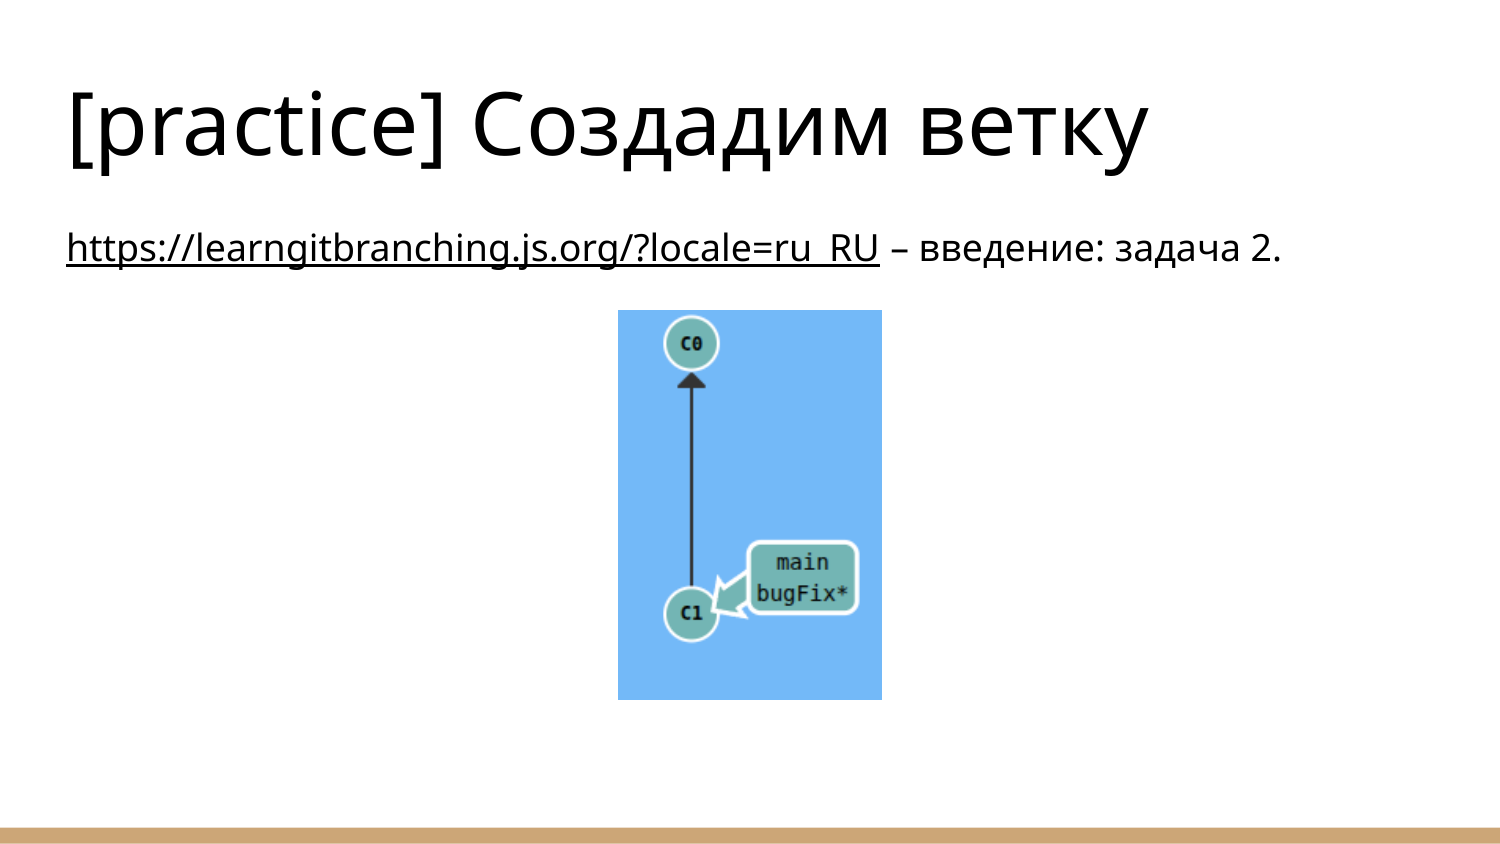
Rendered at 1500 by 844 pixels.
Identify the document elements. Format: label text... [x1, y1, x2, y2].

list https://learngitbranching.js.org/?locale=ru_RU – введение: задача 2. [51, 200, 1449, 752]
picture [618, 310, 882, 700]
title [practice] Создадим ветку [51, 51, 1449, 189]
